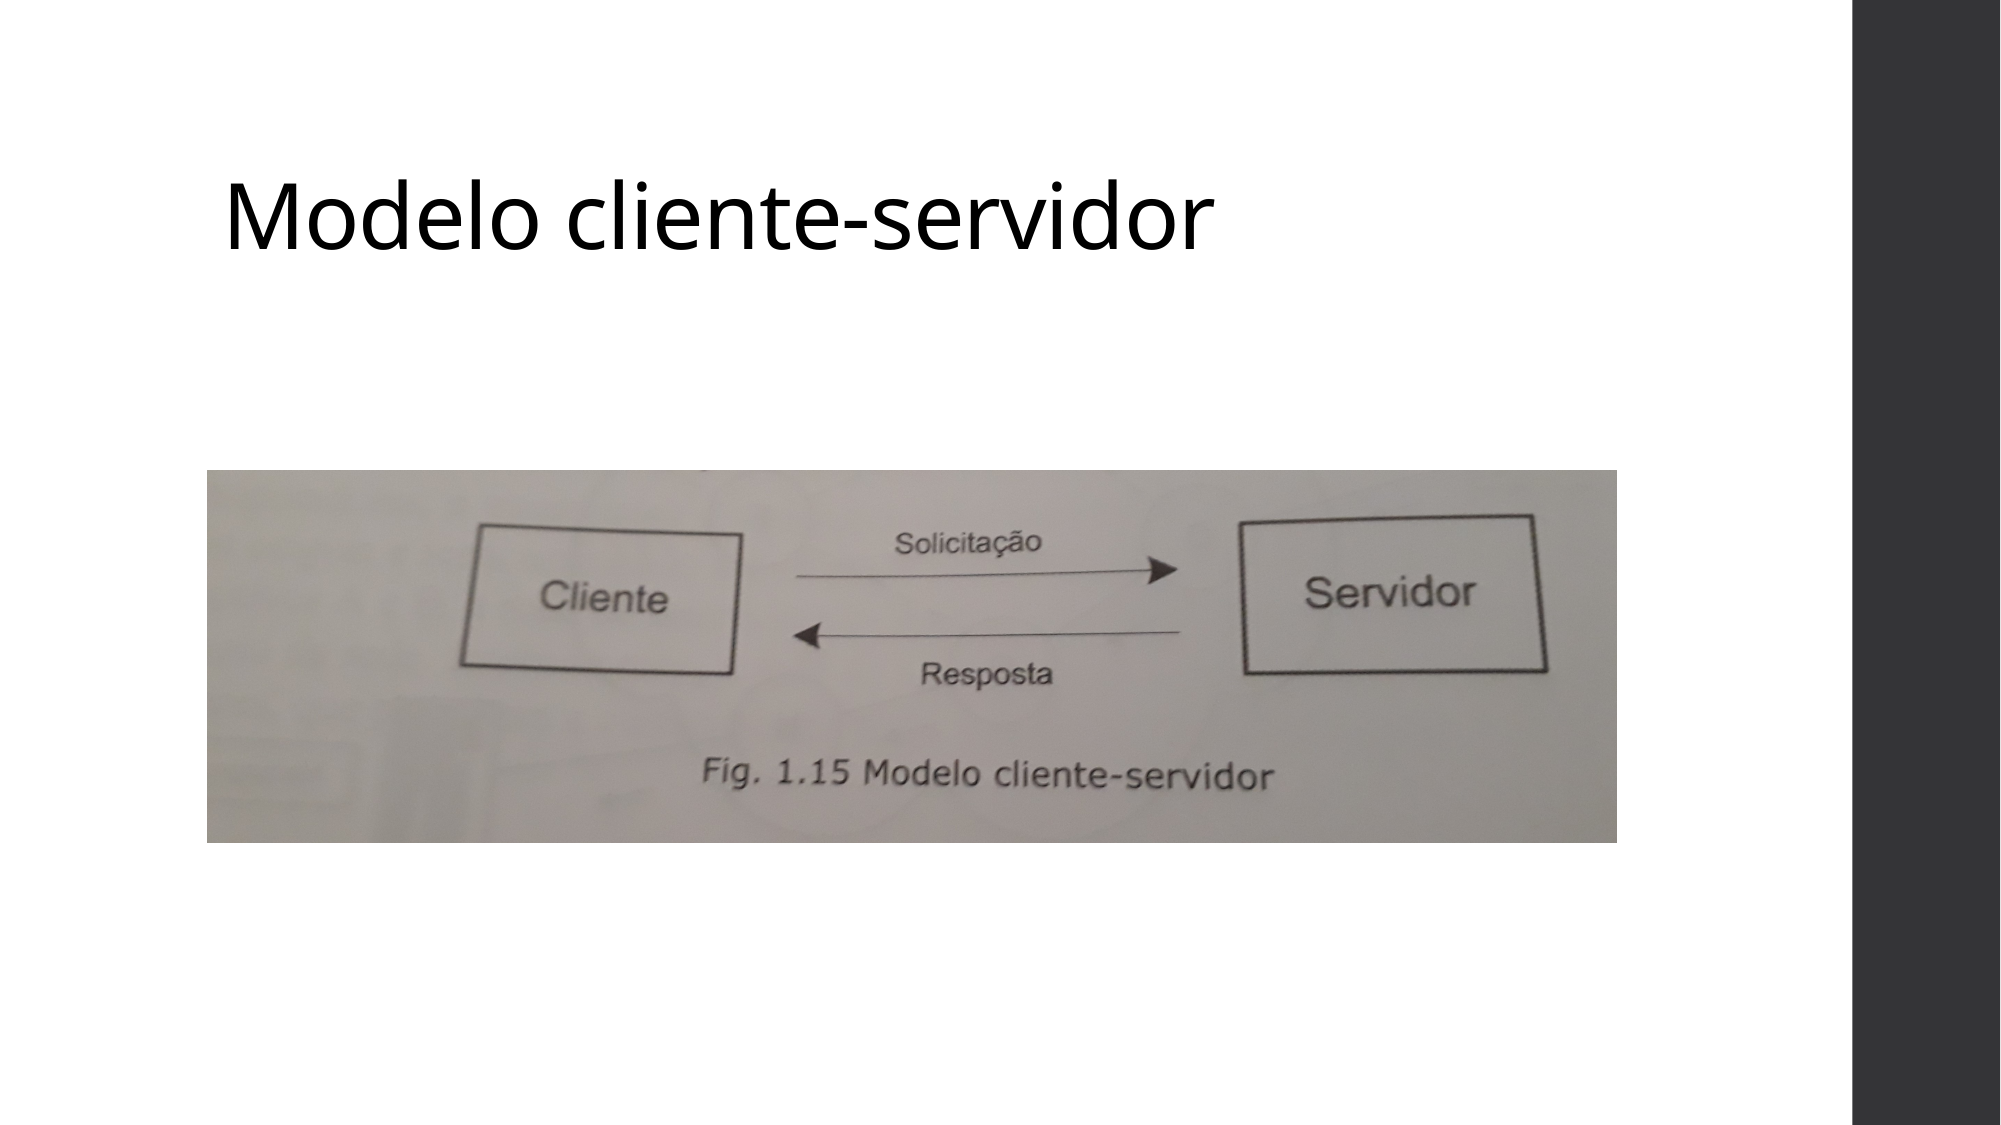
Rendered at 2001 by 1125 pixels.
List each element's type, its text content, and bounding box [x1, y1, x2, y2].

title Modelo cliente-servidor [206, 60, 1797, 278]
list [206, 470, 1618, 843]
